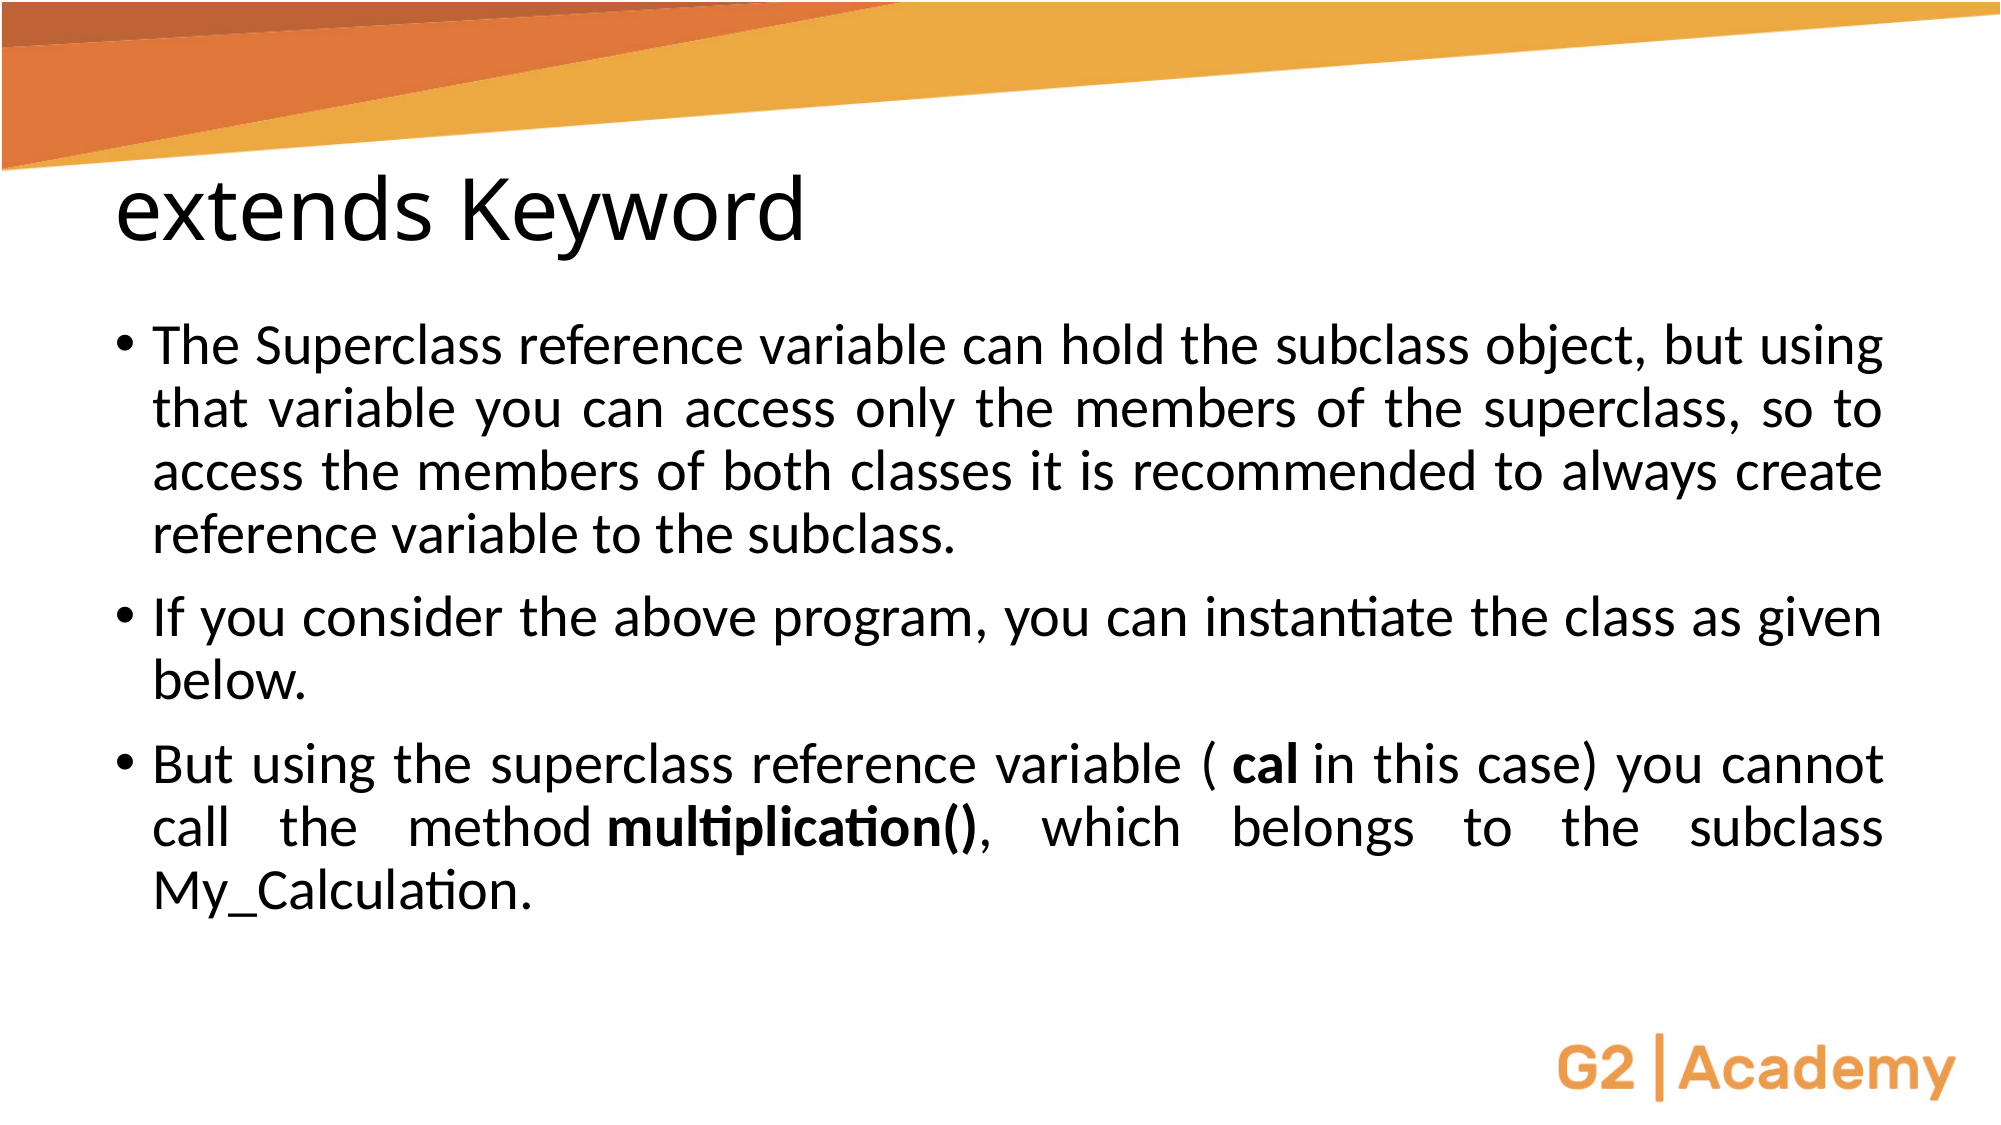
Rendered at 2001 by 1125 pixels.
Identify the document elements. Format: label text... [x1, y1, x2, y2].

picture [1, 2, 2000, 1125]
title extends Keyword [99, 158, 1900, 267]
list The Superclass reference variable can hold the subclass object, but using that variable you can access only the members of the superclass, so to access the members of both classes it is recommended to always create reference variable to the subclass. If you consider the above program, you can instantiate the class as given below. But using the superclass reference variable ( cal in this case) you cannot call the method multiplication(), which belongs to the subclass My_Calculation. [99, 306, 1900, 1057]
